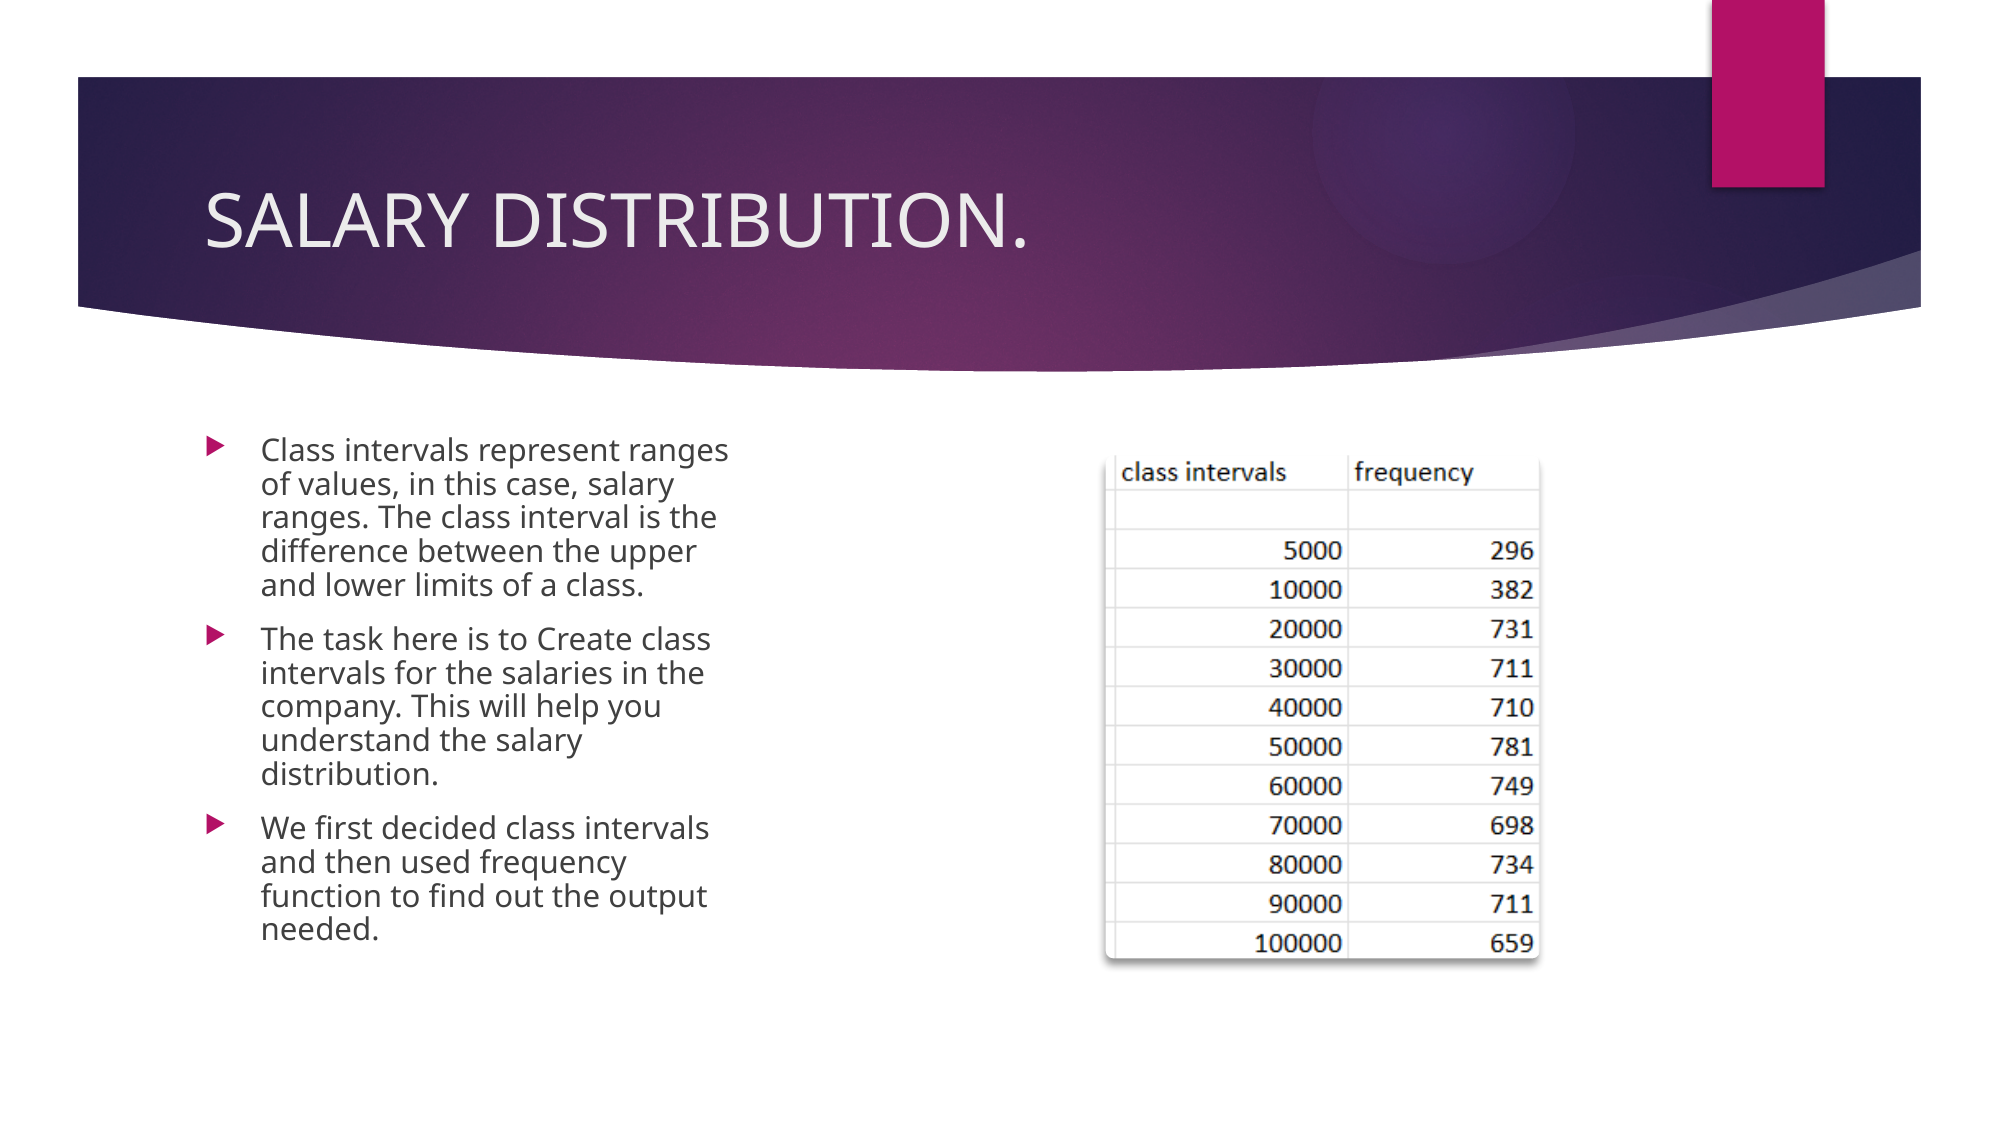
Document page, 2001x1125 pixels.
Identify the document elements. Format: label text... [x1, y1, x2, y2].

title SALARY DISTRIBUTION. [189, 159, 1627, 276]
picture [1105, 455, 1541, 959]
list Class intervals represent ranges of values, in this case, salary ranges. The class interval is the difference between the upper and lower limits of a class. The task here is to Create class intervals for the salaries in the company. This will help you understand the salary distribution. We first decided class intervals and then used frequency function to find out the output needed. [189, 427, 761, 988]
